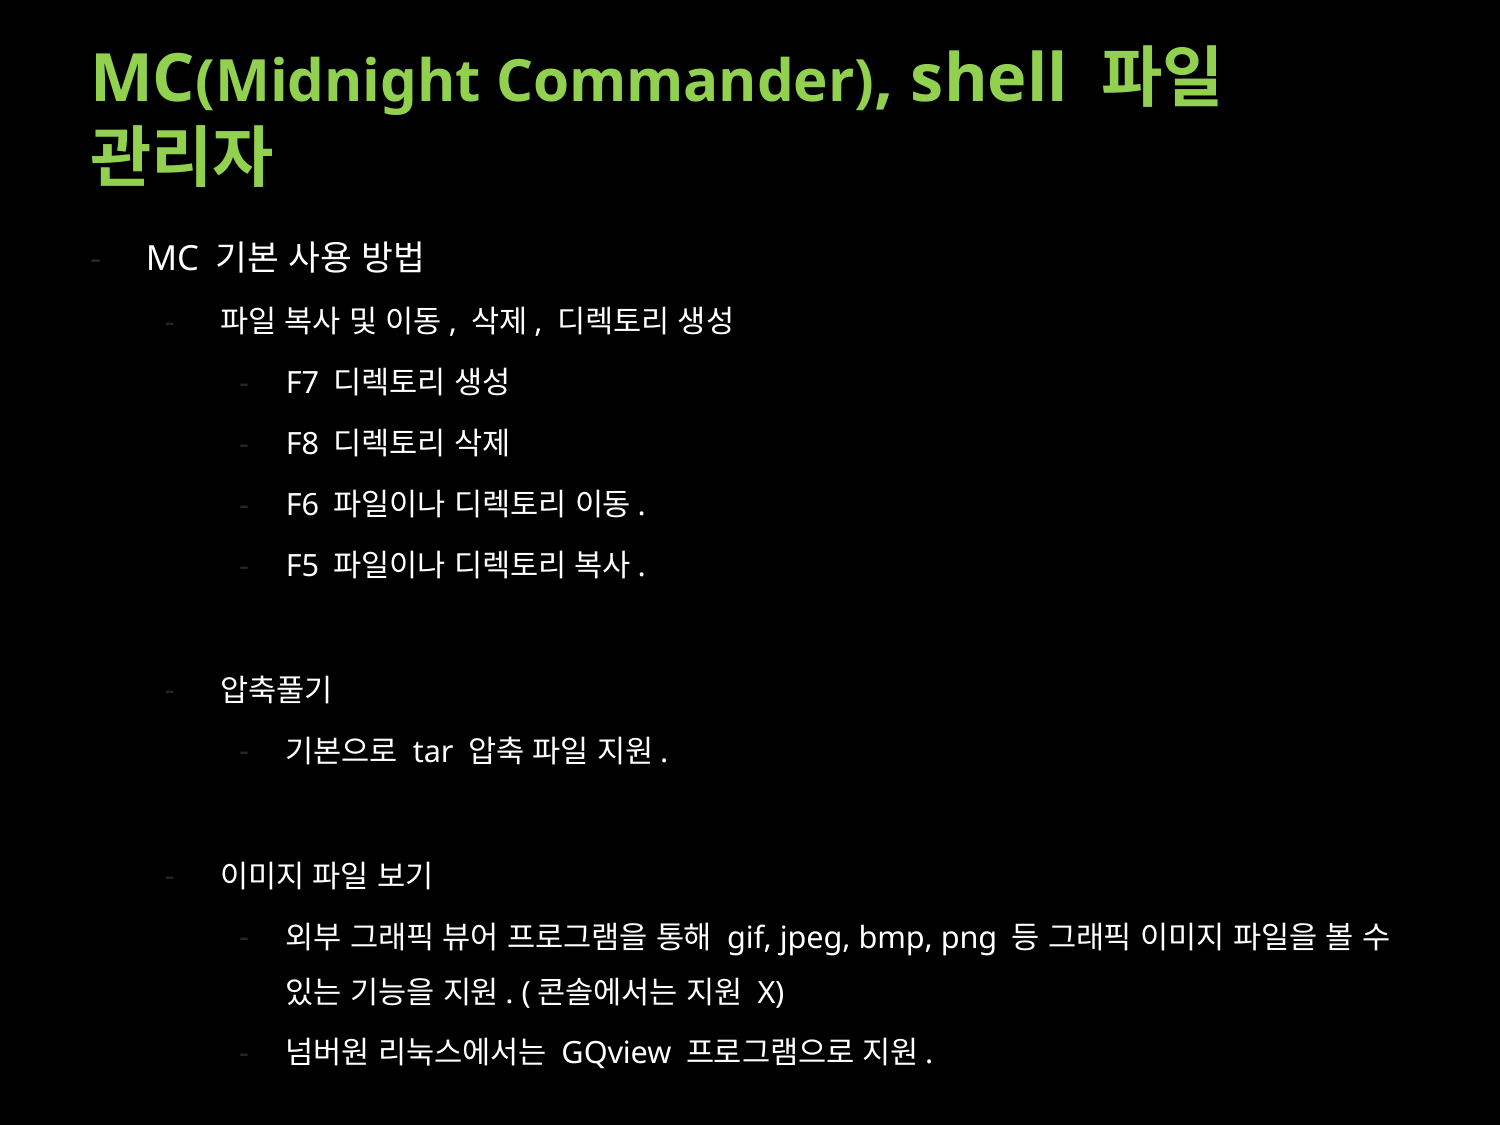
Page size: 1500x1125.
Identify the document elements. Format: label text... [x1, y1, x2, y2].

list MC 기본 사용 방법 파일 복사 및 이동, 삭제, 디렉토리 생성 F7 디렉토리 생성 F8 디렉토리 삭제 F6 파일이나 디렉토리 이동. F5 파일이나 디렉토리 복사. 압축풀기 기본으로 tar 압축 파일 지원. 이미지 파일 보기 외부 그래픽 뷰어 프로그램을 통해 gif, jpeg, bmp, png 등 그래픽 이미지 파일을 볼 수 있는 기능을 지원. (콘솔에서는 지원 X) 넘버원 리눅스에서는 GQview 프로그램으로 지원. [75, 208, 1425, 1083]
title MC(Midnight Commander), shell 파일 관리자 [75, 45, 1425, 185]
